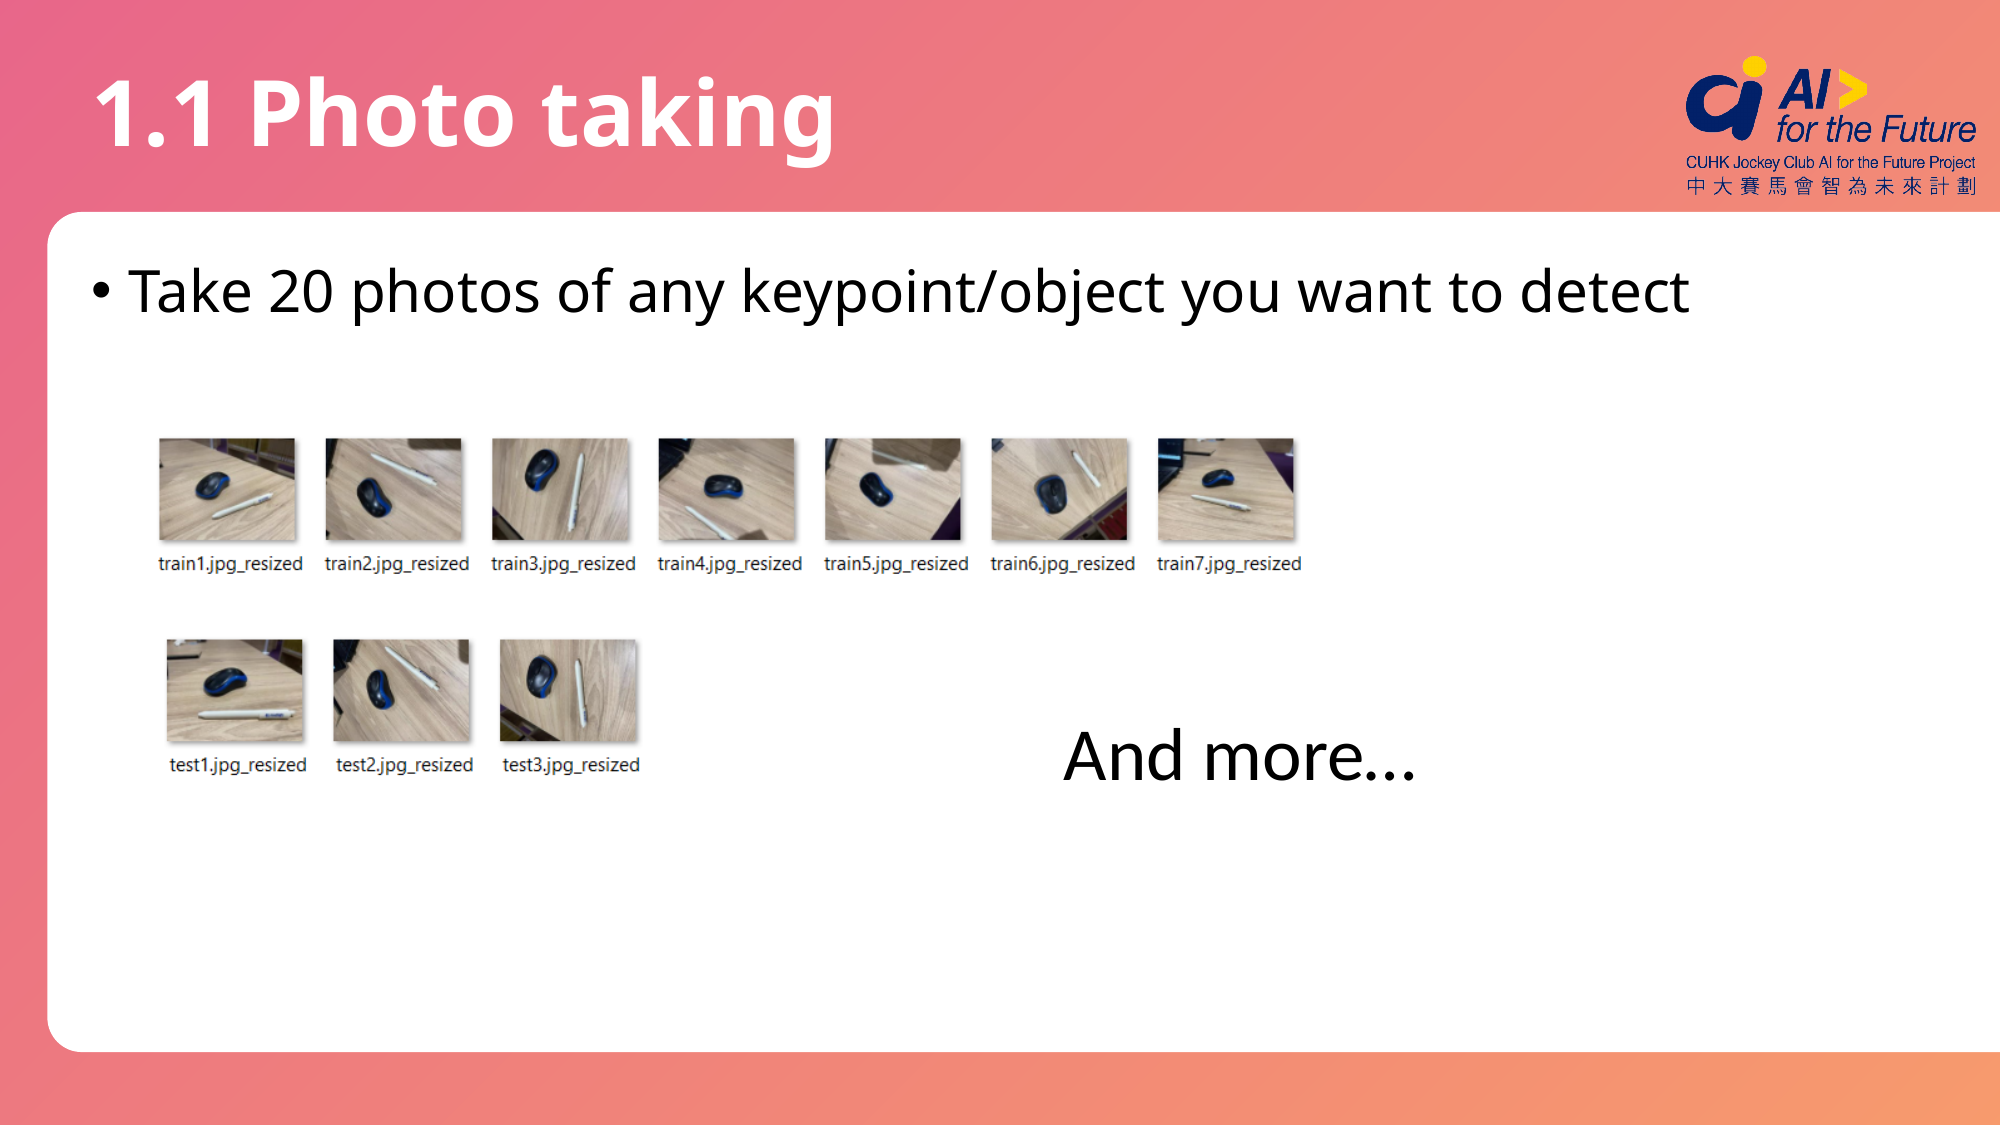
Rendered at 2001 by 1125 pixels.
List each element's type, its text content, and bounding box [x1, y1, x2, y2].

picture [0, 0, 2000, 1125]
text_box And more… [1048, 697, 1565, 803]
picture [137, 411, 1336, 595]
title 1.1 Photo taking [76, 59, 1566, 212]
picture [137, 602, 668, 804]
list Take 20 photos of any keypoint/object you want to detect [76, 254, 1802, 1014]
